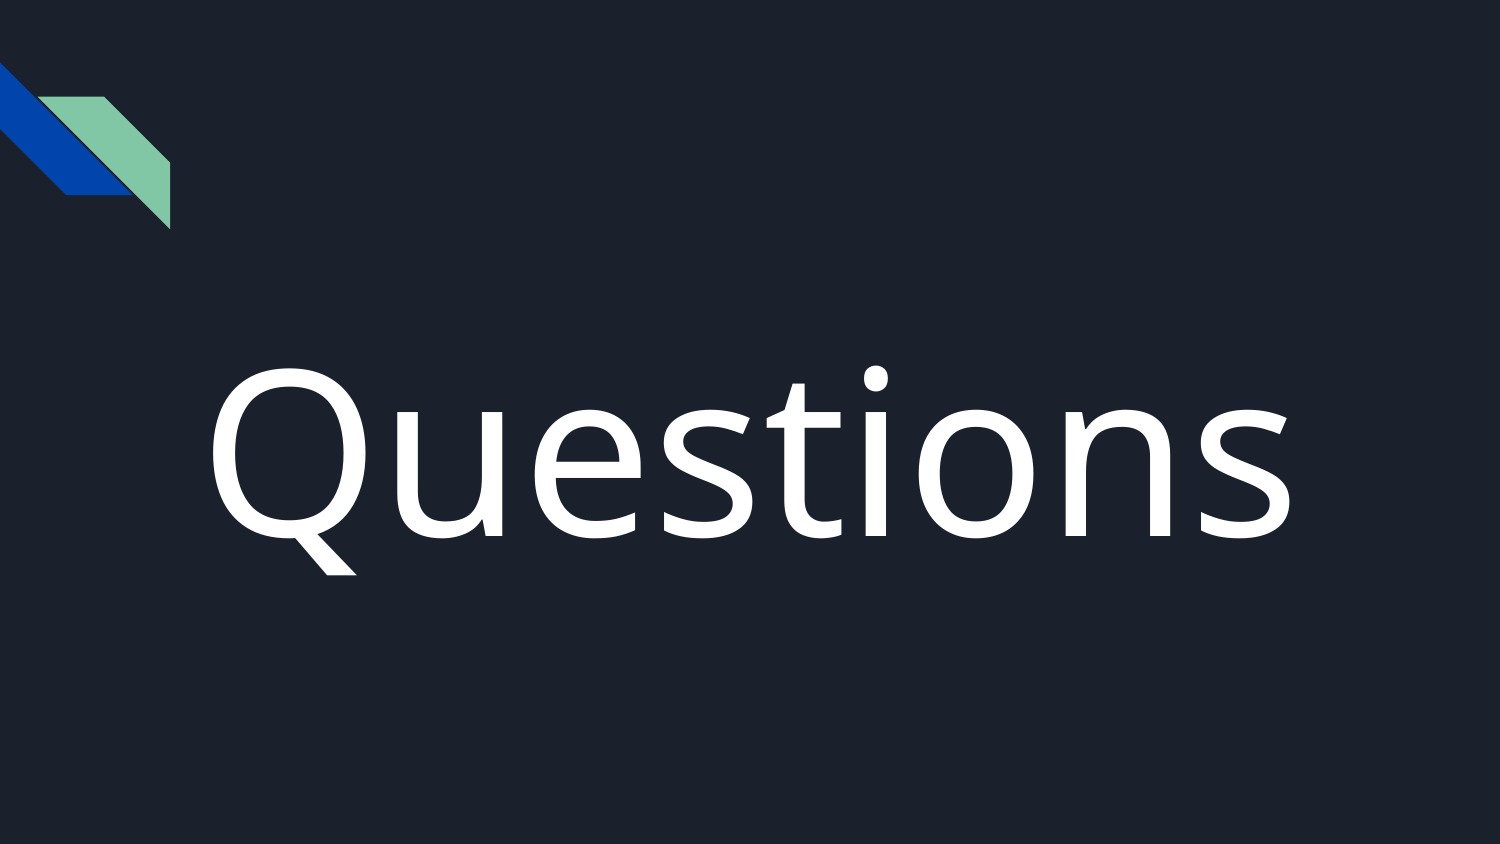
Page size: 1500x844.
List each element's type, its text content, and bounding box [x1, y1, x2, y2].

list Questions [172, 248, 1328, 726]
